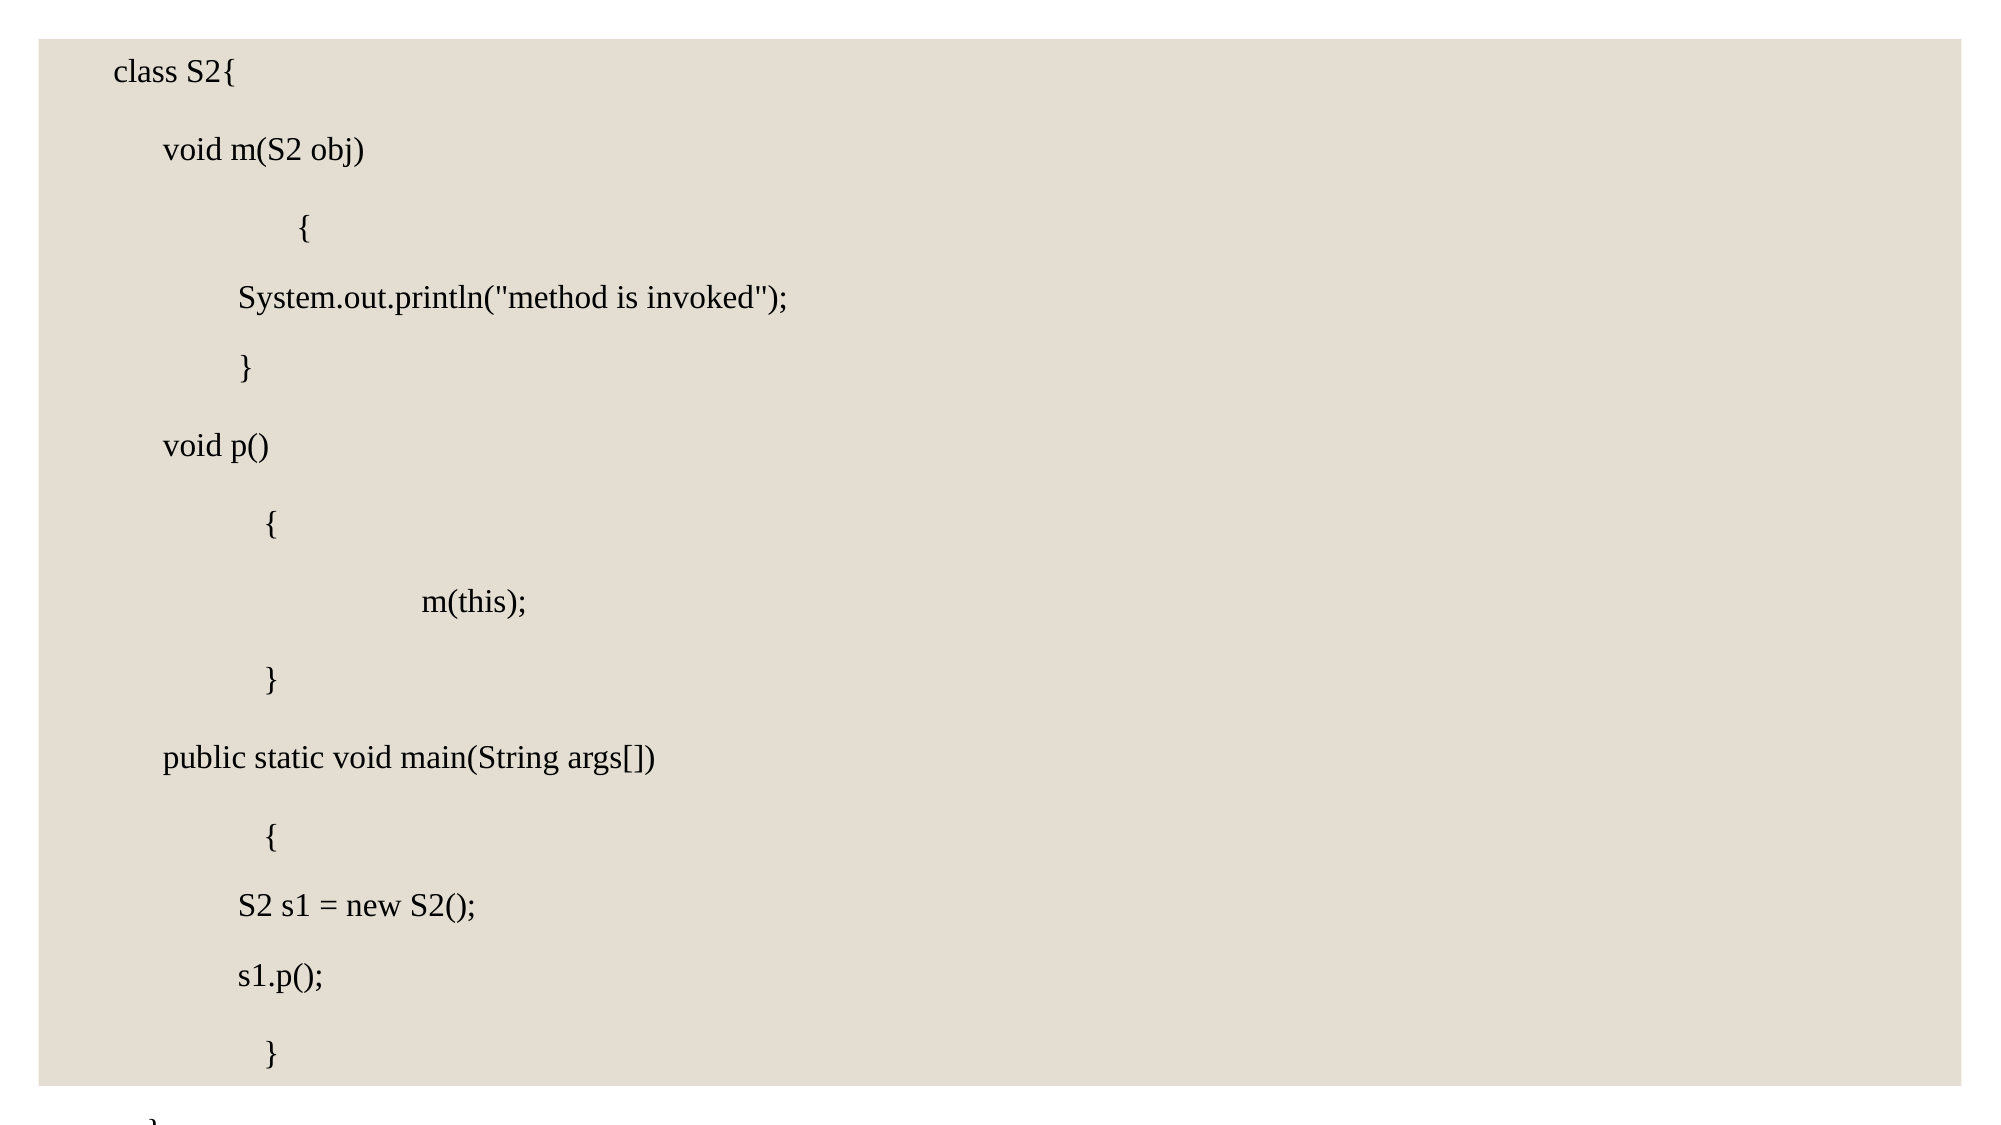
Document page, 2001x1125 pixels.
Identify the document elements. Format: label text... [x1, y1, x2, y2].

list class S2{ void m(S2 obj) { System.out.println("method is invoked"); } void p() { m(this); } public static void main(String args[]) { S2 s1 = new S2(); s1.p(); } } [98, 39, 1761, 946]
